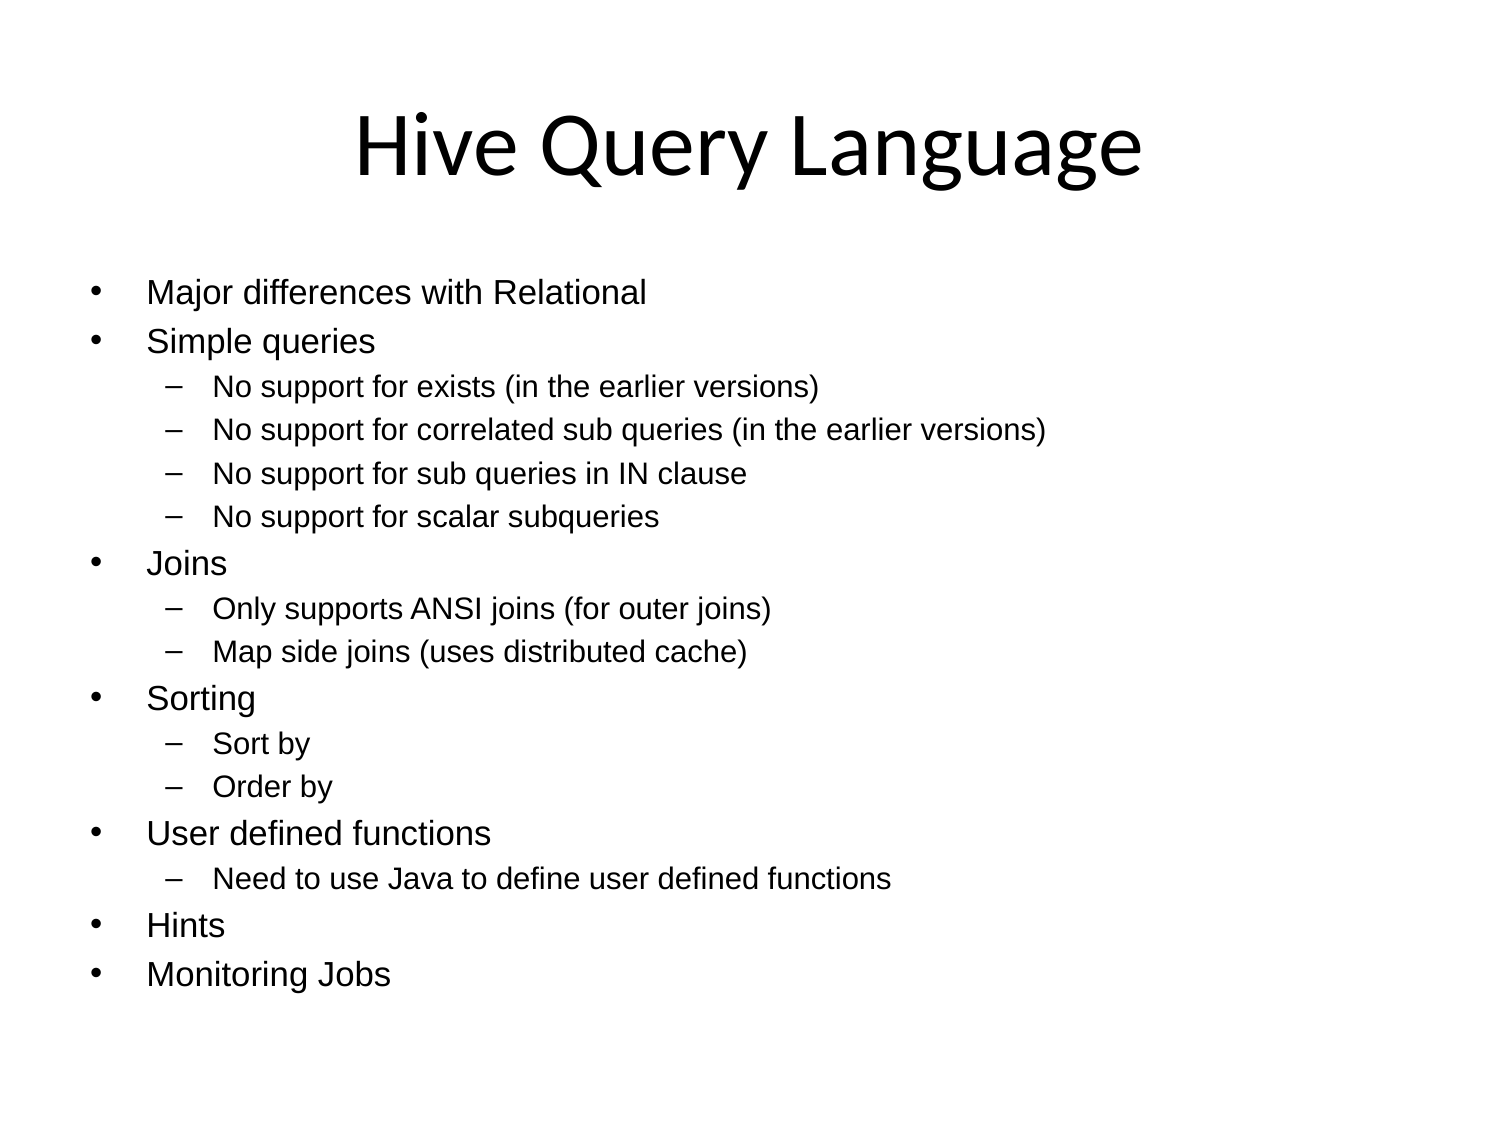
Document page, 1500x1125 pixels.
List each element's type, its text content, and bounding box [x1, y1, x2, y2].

title Hive Query Language [75, 45, 1425, 233]
list Major differences with Relational Simple queries No support for exists (in the earlier versions) No support for correlated sub queries (in the earlier versions) No support for sub queries in IN clause No support for scalar subqueries Joins Only supports ANSI joins (for outer joins) Map side joins (uses distributed cache) Sorting Sort by Order by User defined functions Need to use Java to define user defined functions Hints Monitoring Jobs [75, 262, 1425, 1005]
